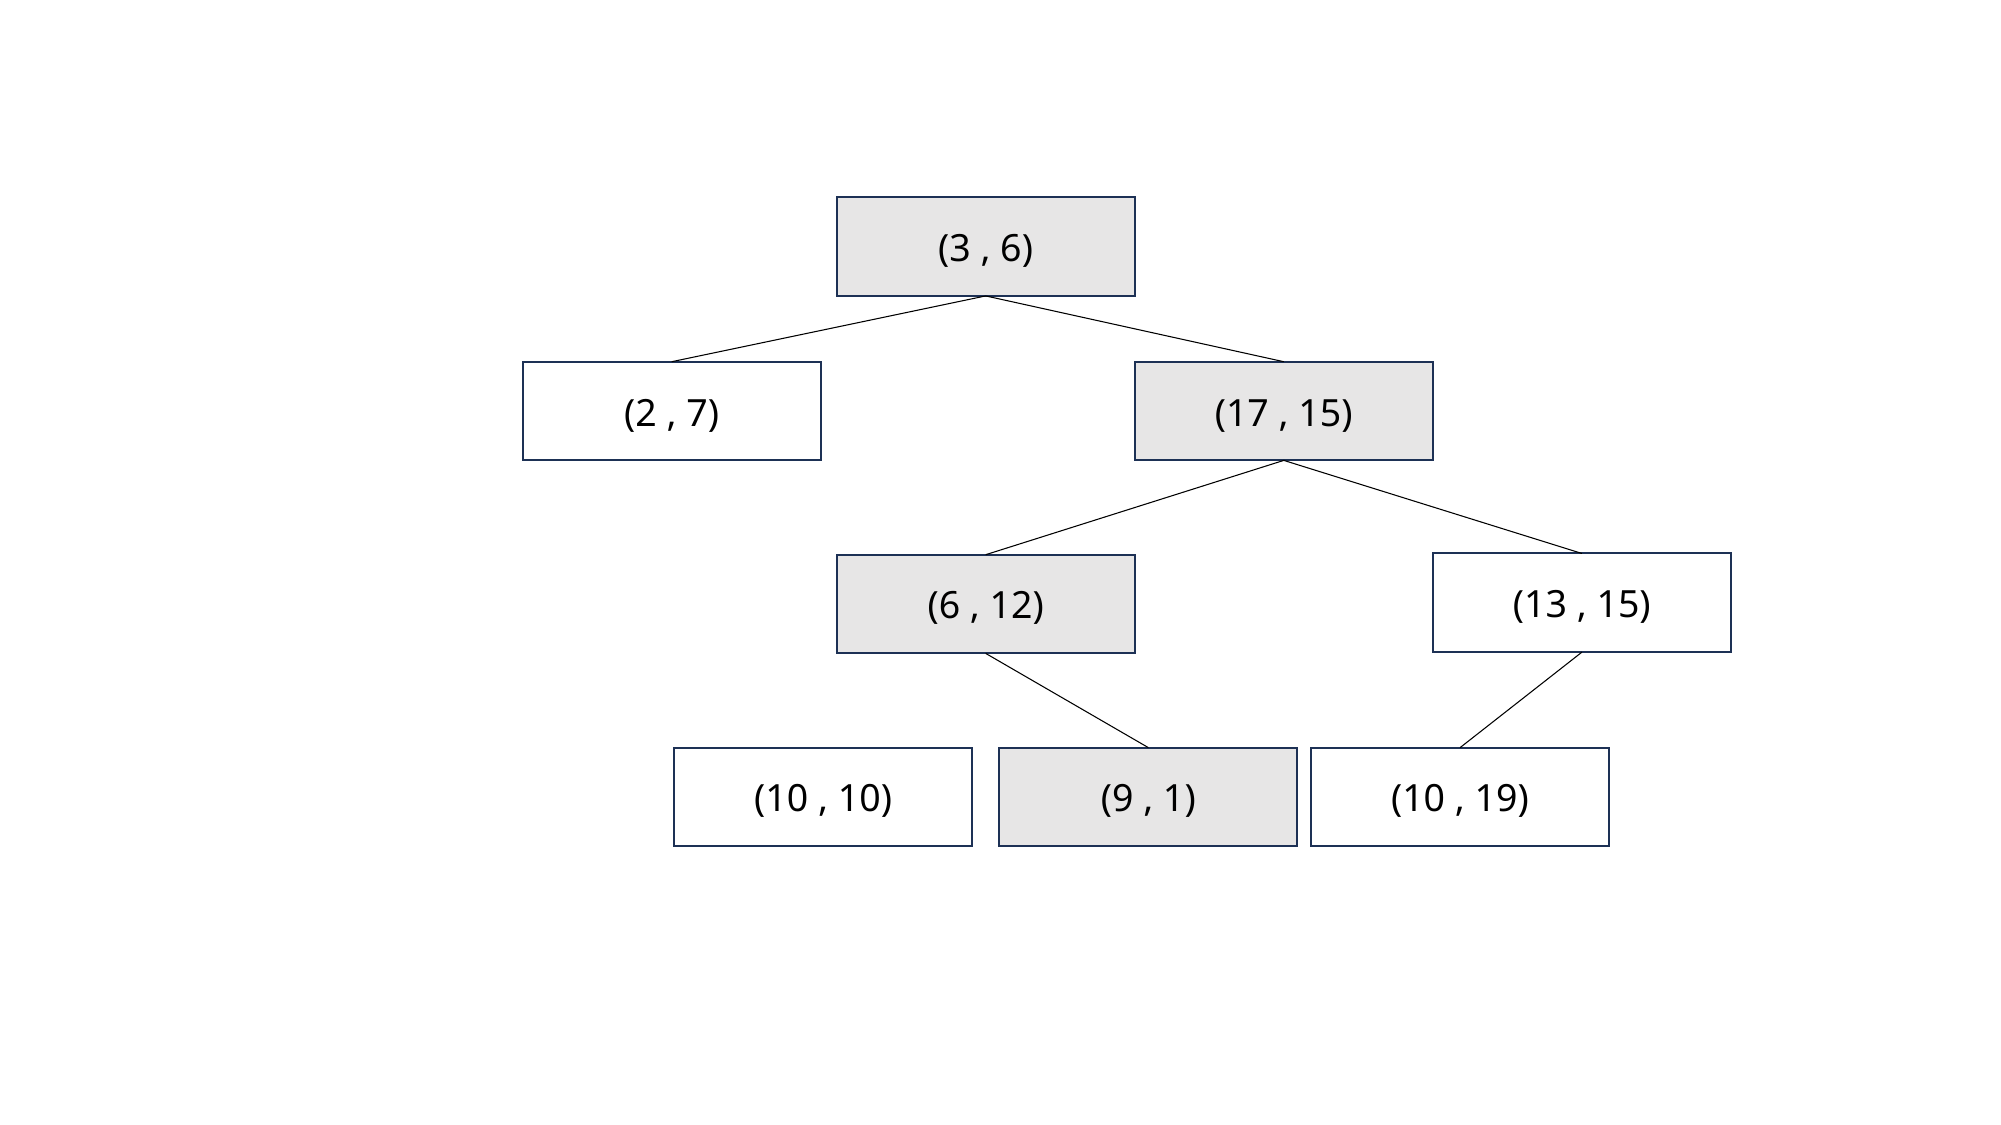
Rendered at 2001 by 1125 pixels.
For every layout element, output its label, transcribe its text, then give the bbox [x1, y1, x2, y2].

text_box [985, 295, 1284, 362]
text_box (6 , 12) [836, 554, 1136, 654]
text_box (3 , 6) [836, 196, 1136, 295]
text_box (10 , 10) [673, 747, 973, 847]
text_box (13 , 15) [1432, 552, 1732, 653]
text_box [985, 460, 1284, 555]
text_box (10 , 19) [1310, 747, 1610, 847]
text_box (17 , 15) [1134, 361, 1434, 460]
text_box (9 , 1) [998, 747, 1298, 847]
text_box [671, 295, 985, 362]
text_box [1460, 652, 1582, 748]
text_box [985, 653, 1149, 748]
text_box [1283, 460, 1582, 554]
text_box (2 , 7) [522, 361, 822, 461]
